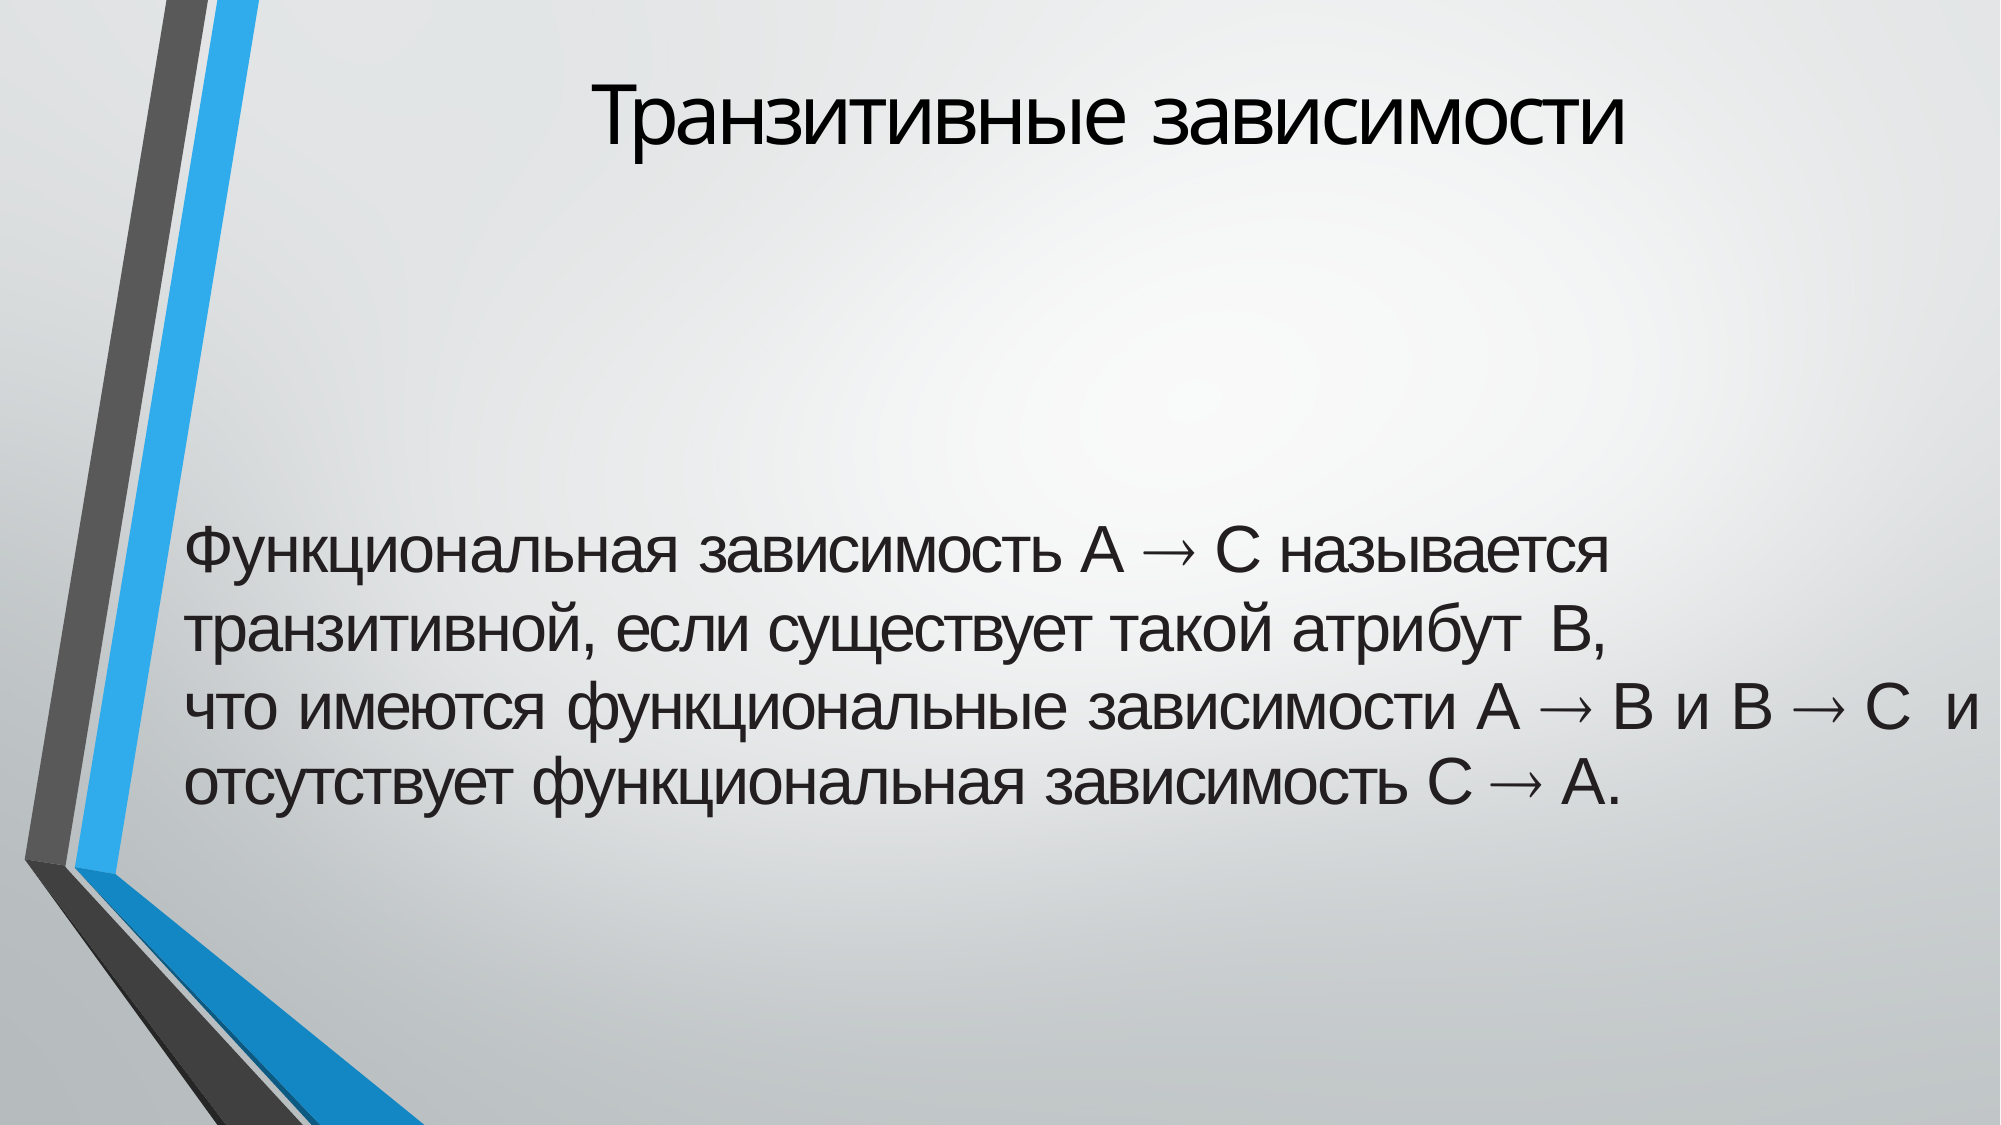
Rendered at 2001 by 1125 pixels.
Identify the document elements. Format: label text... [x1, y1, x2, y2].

title Транзитивные зависимости [359, 15, 1862, 205]
text_box Функциональная зависимость A  C называется транзитивной, если существует такой атрибут B, что имеются функциональные зависимости A  B и B  C и отсутствует функциональная зависимость C  A. [182, 504, 2000, 818]
